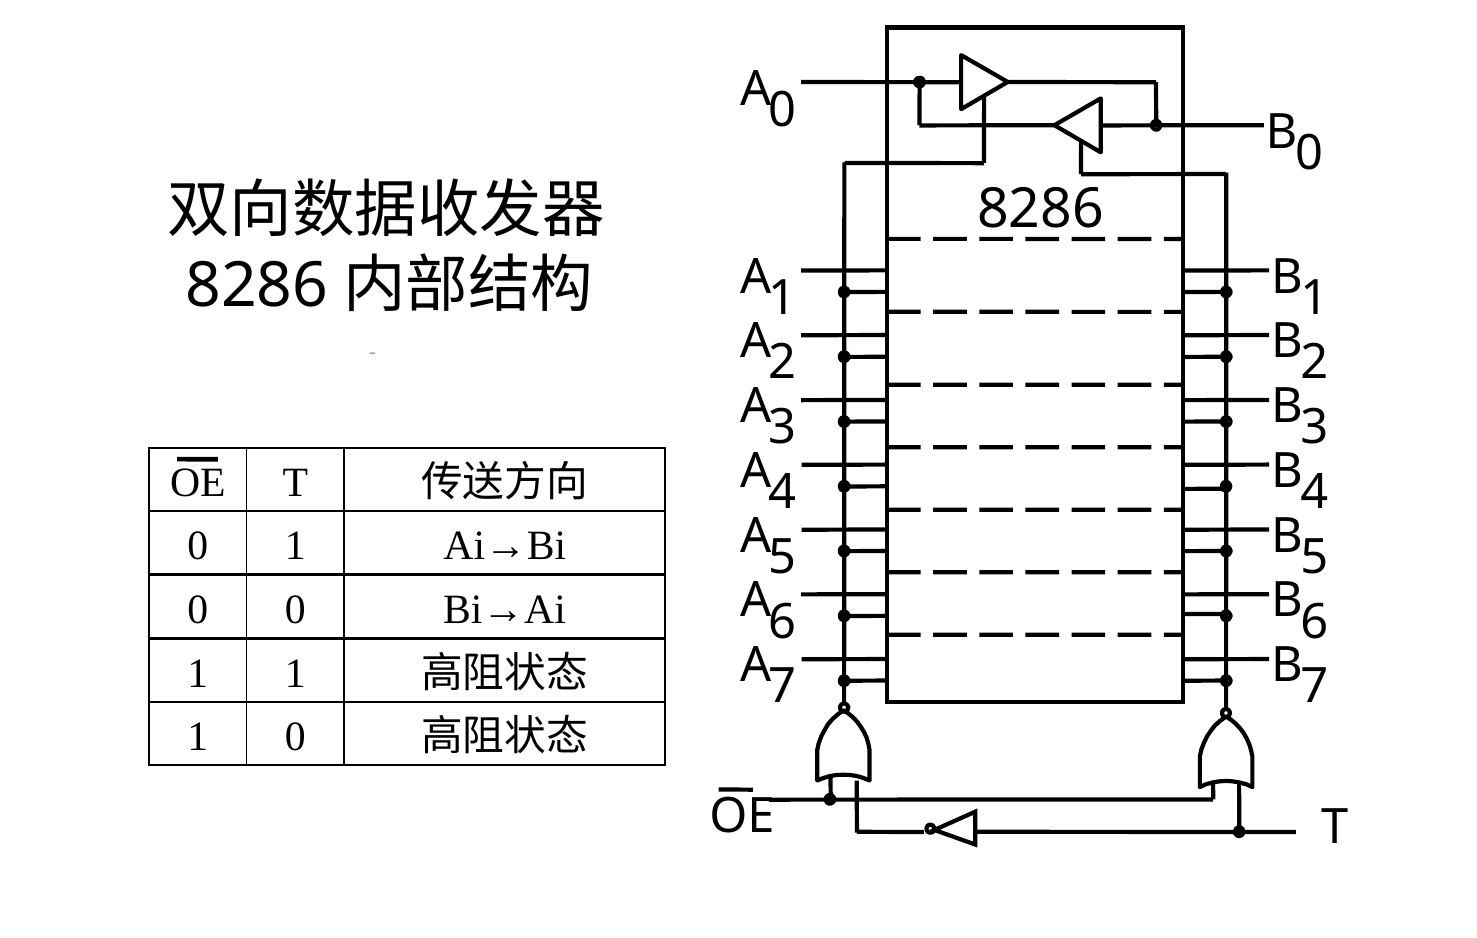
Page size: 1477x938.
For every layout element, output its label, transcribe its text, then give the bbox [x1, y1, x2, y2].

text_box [148, 447, 666, 766]
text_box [717, 27, 1348, 855]
text_box 功能表 [246, 345, 499, 363]
title 双向数据收发器8286内部结构 [154, 174, 624, 314]
